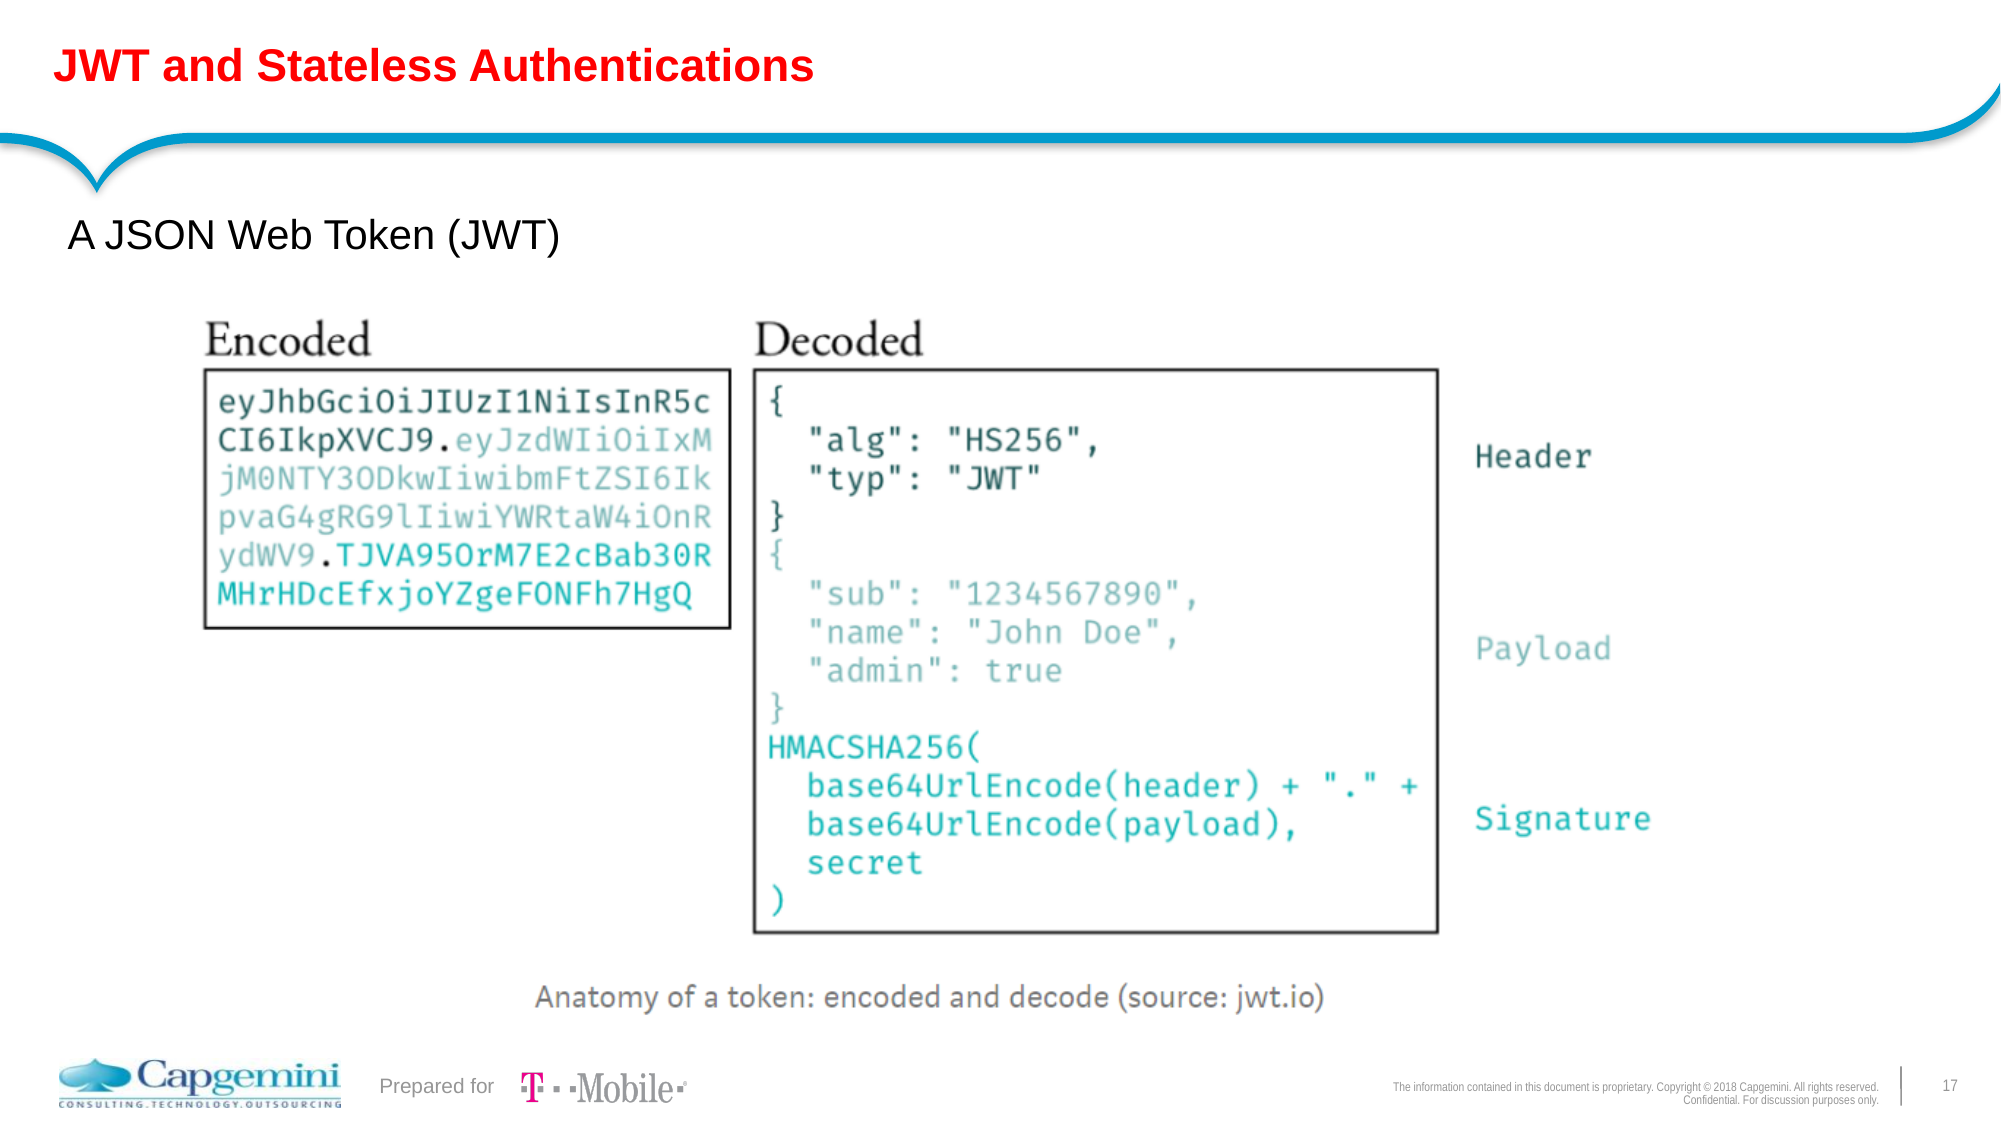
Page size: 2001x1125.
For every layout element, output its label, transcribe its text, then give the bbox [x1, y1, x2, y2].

title JWT and Stateless Authentications [52, 35, 1675, 111]
text_box A JSON Web Token (JWT) [53, 175, 1980, 266]
picture [192, 289, 1675, 1056]
picture [59, 1058, 341, 1108]
